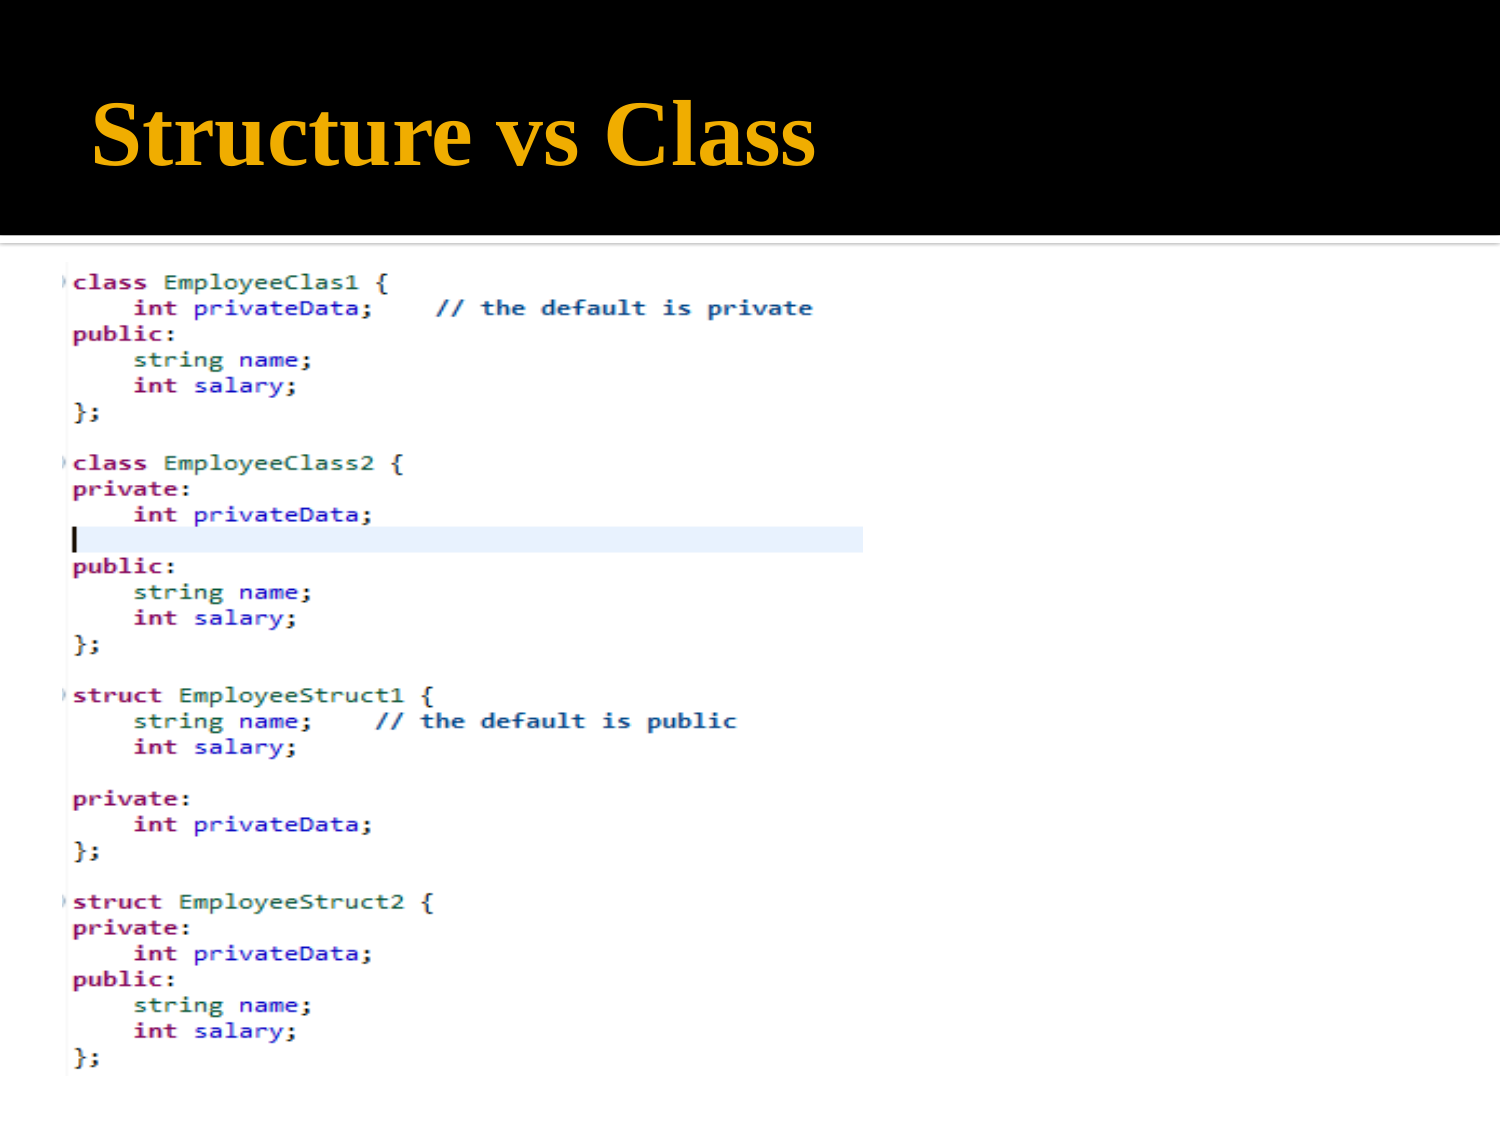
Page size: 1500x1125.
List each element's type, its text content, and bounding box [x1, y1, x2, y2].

title Structure vs Class [75, 25, 1425, 231]
picture [62, 262, 863, 1076]
